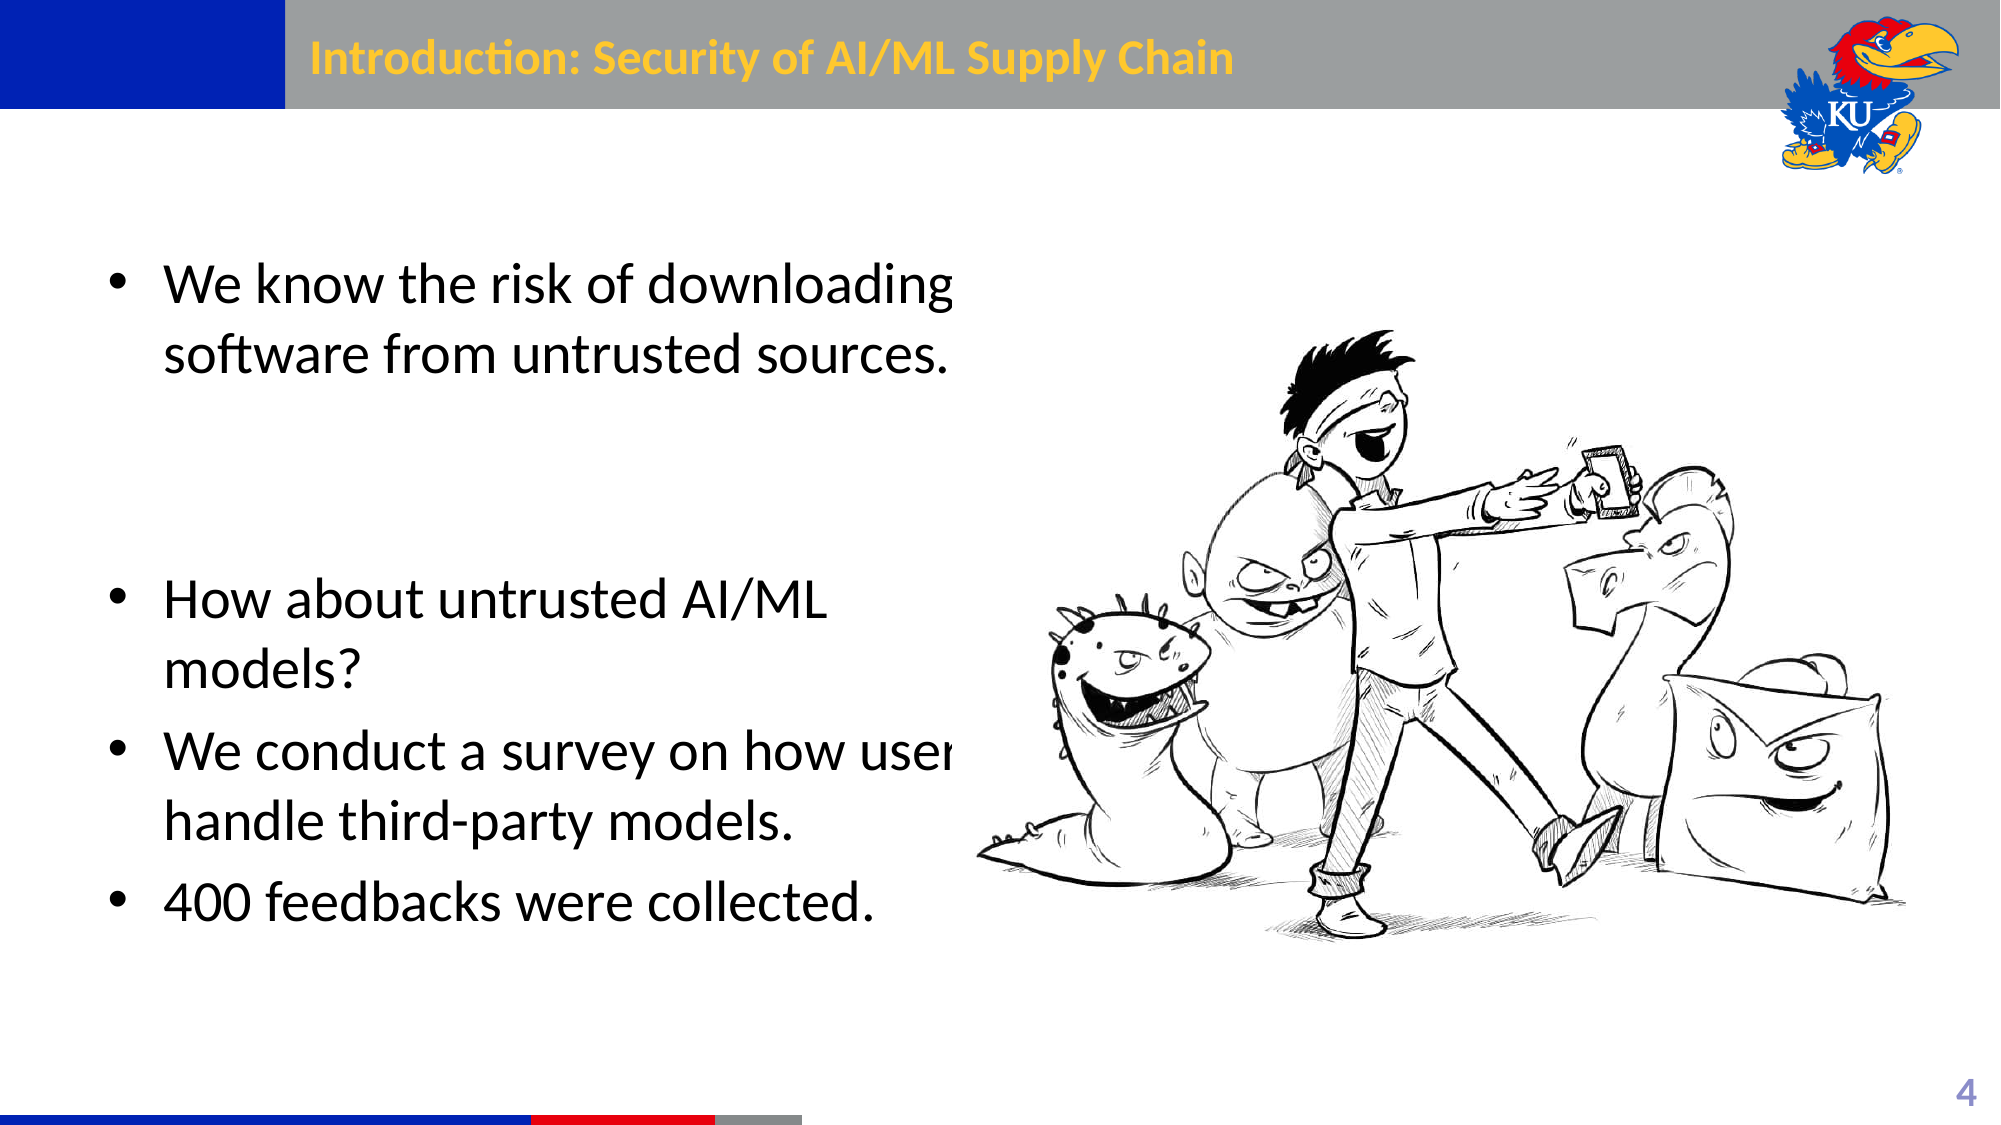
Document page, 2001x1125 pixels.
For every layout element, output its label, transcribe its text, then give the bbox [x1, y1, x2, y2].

picture [1778, 14, 1961, 176]
slide_number 4 [1772, 1060, 1993, 1120]
picture [952, 269, 1961, 983]
title Introduction: Security of AI/ML Supply Chain [294, 8, 1605, 101]
list We know the risk of downloading software from untrusted sources. How about untrusted AI/ML models? We conduct a survey on how users handle third-party models. 400 feedbacks were collected. [92, 156, 1000, 1092]
